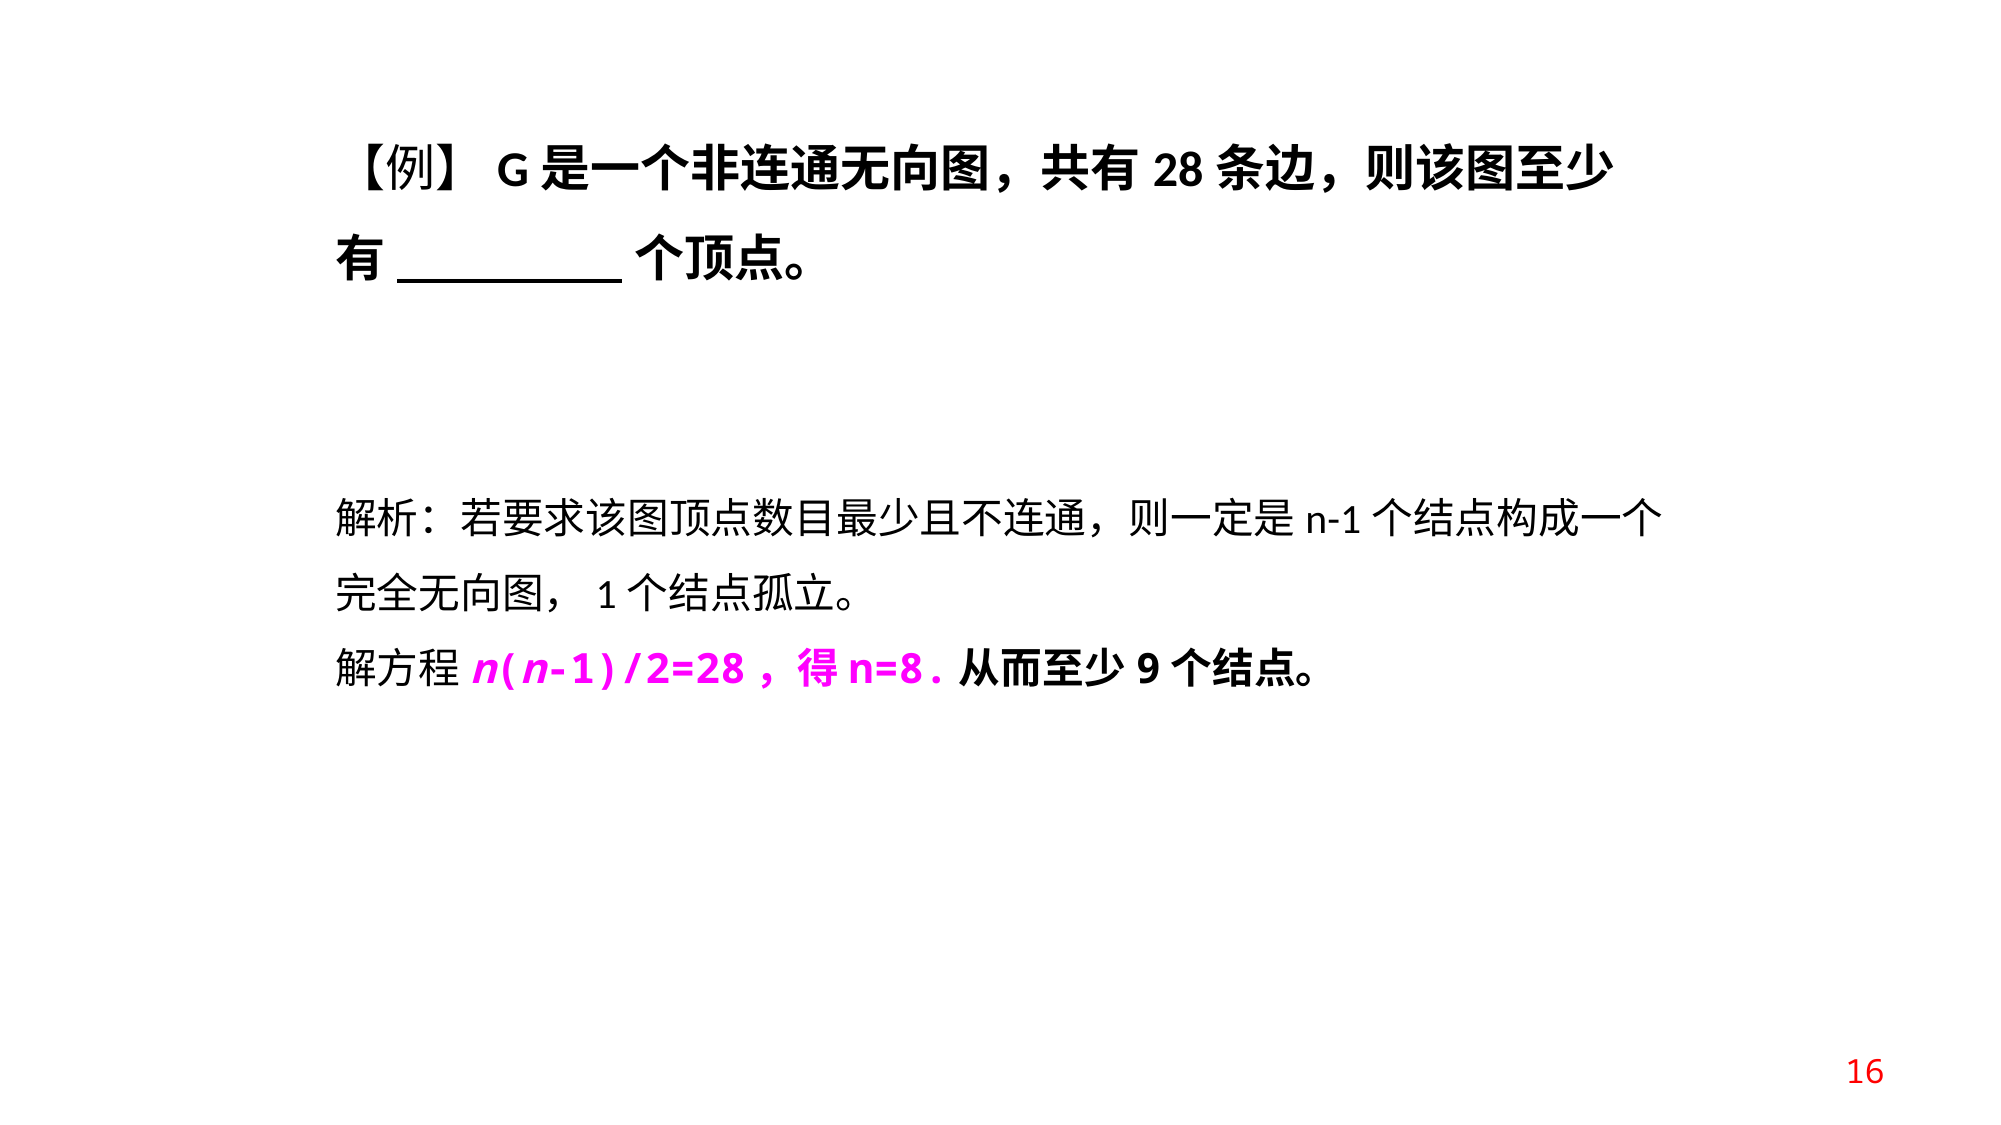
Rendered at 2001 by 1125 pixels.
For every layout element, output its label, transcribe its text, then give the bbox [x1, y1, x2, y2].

slide_number 16 [1433, 1042, 1900, 1103]
text_box 【例】G是一个非连通无向图，共有28条边，则该图至少有_________个顶点。 [320, 98, 1655, 294]
text_box 解析：若要求该图顶点数目最少且不连通，则一定是n-1个结点构成一个完全无向图，1个结点孤立。 解方程n(n-1)/2=28，得n=8.从而至少9个结点。 [320, 459, 1696, 700]
